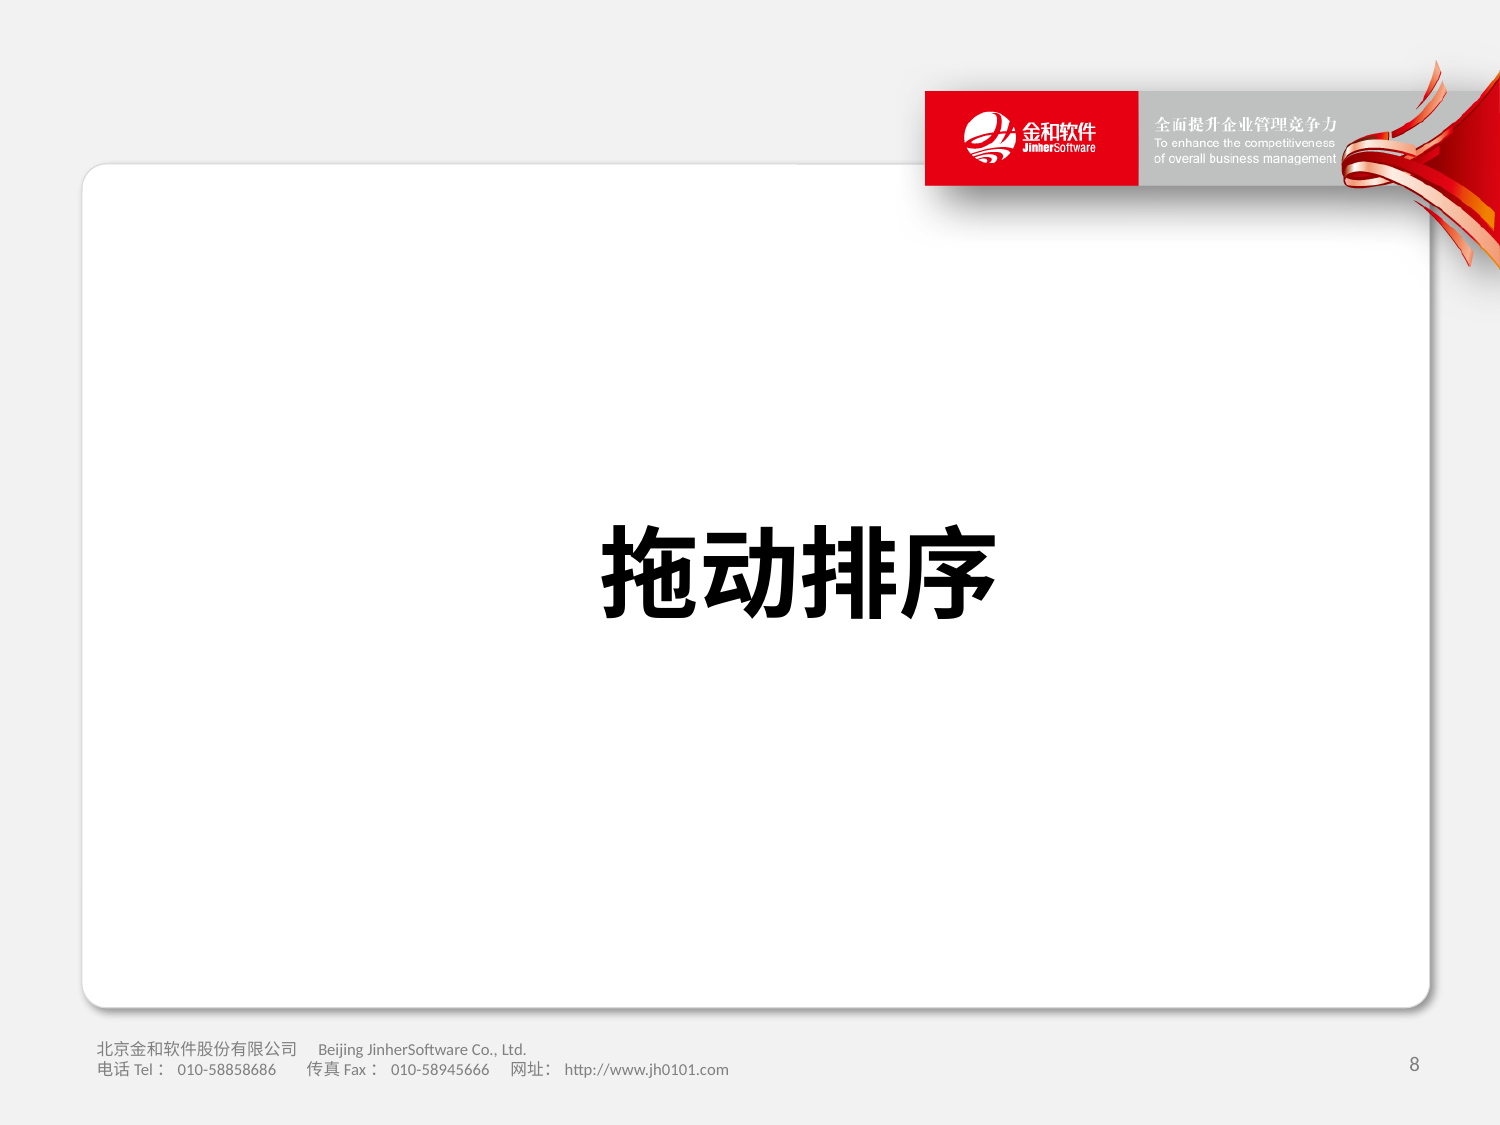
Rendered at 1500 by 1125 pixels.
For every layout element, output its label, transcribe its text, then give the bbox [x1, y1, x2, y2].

picture [925, 60, 1500, 270]
text_box 拖动排序 [584, 503, 1069, 669]
